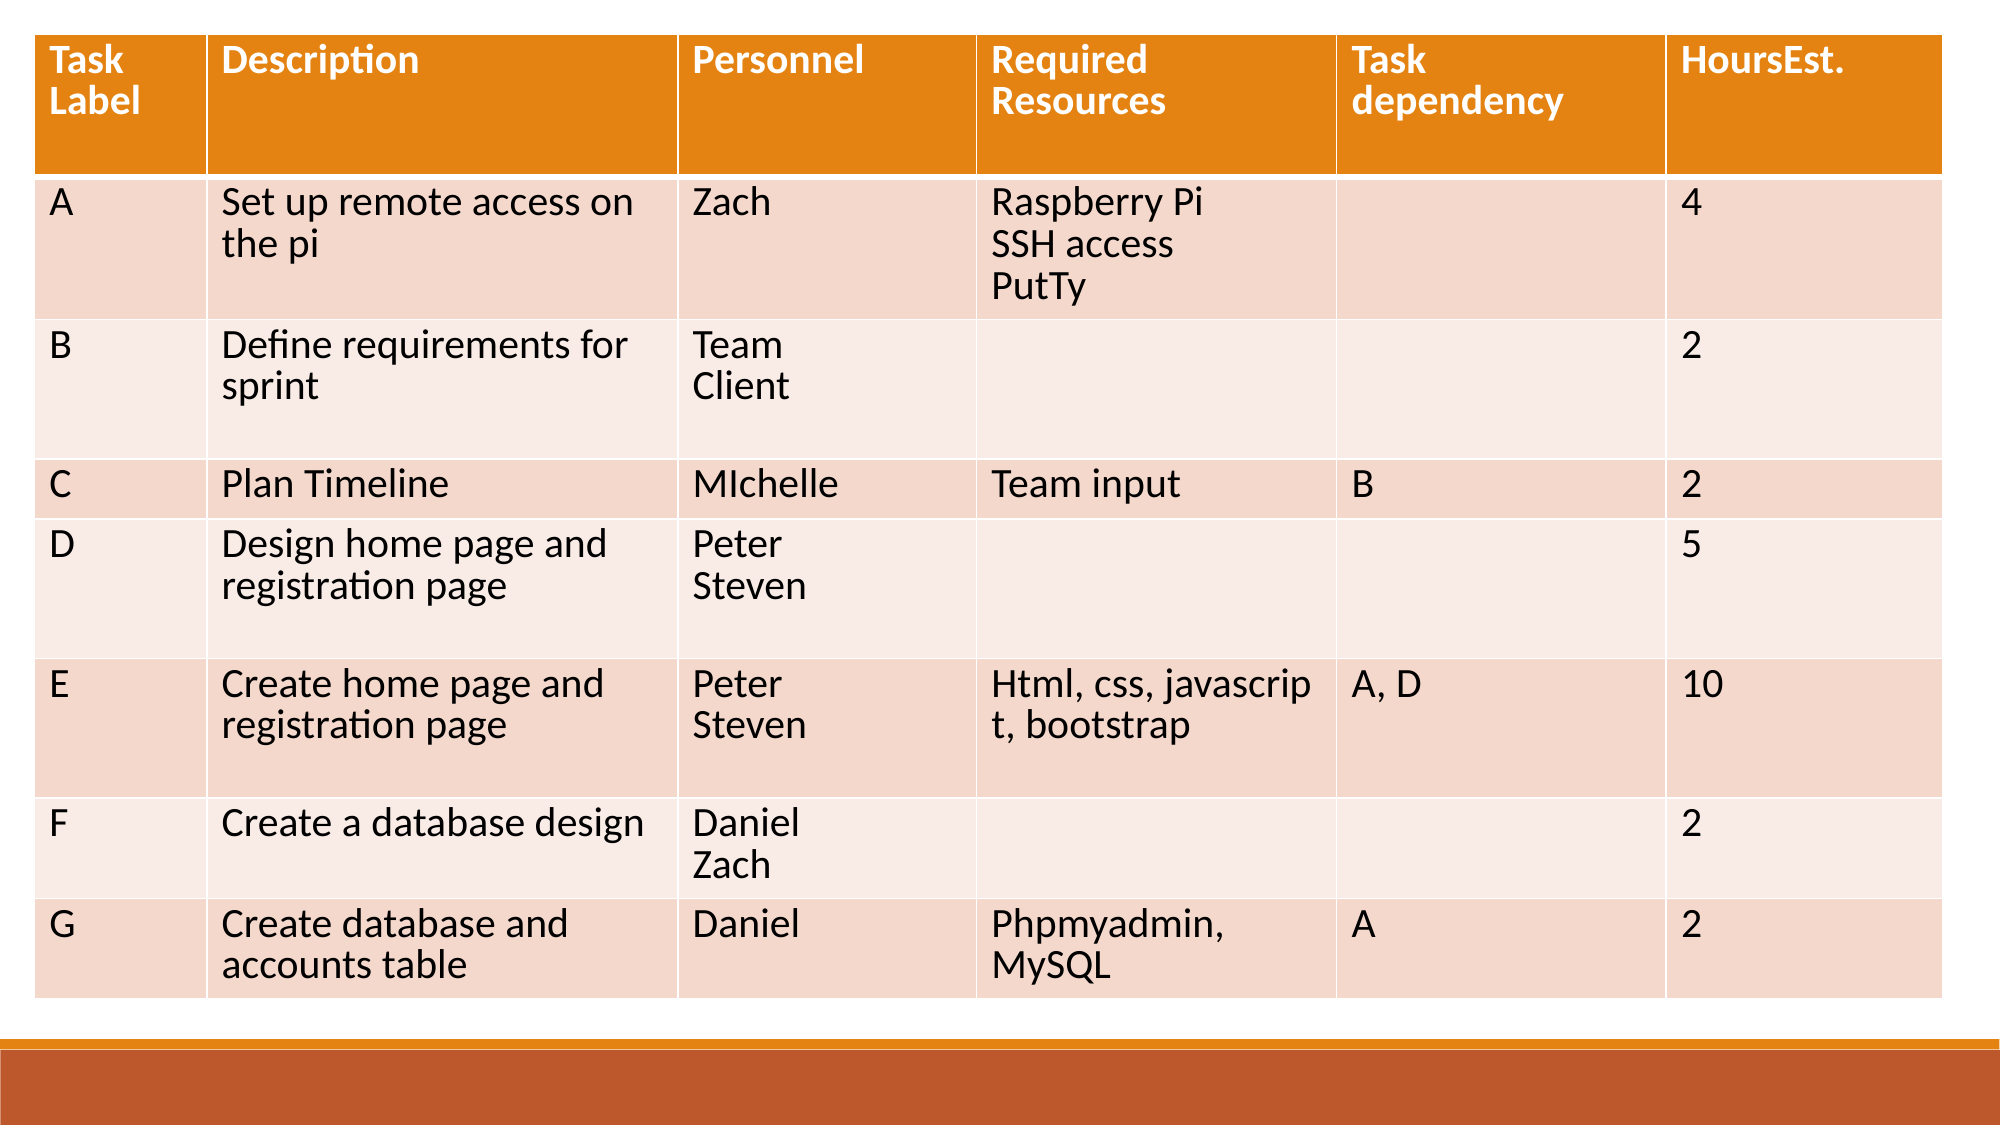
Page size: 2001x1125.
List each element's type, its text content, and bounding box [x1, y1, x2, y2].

table_cell [977, 520, 1336, 658]
table_cell 2 [1667, 460, 1942, 518]
table_cell A [35, 180, 206, 319]
table_header Personnel [679, 35, 976, 174]
table_cell [1337, 799, 1665, 898]
table_cell Team Client [679, 320, 976, 458]
table_cell Daniel [679, 899, 976, 998]
table_cell Define requirements for sprint [208, 320, 677, 458]
table_cell B [35, 320, 206, 458]
table_cell Create home page and registration page [208, 659, 677, 797]
table_cell Raspberry Pi SSH access PutTy [977, 180, 1336, 319]
table_cell Peter Steven [679, 659, 976, 797]
table_cell 2 [1667, 320, 1942, 458]
table_cell Team input [977, 460, 1336, 518]
table_cell E [35, 659, 206, 797]
table_cell [1337, 320, 1665, 458]
table_header Task Label [35, 35, 206, 174]
table_cell Phpmyadmin, MySQL [977, 899, 1336, 998]
table_cell Set up remote access on the pi [208, 180, 677, 319]
table_header Task dependency [1337, 35, 1665, 174]
table_cell G [35, 899, 206, 998]
table_cell Peter Steven [679, 520, 976, 658]
table_cell 10 [1667, 659, 1942, 797]
table_header Description [208, 35, 677, 174]
table_cell [1337, 180, 1665, 319]
table_cell Plan Timeline [208, 460, 677, 518]
table_cell 2 [1667, 799, 1942, 898]
table_header Required Resources [977, 35, 1336, 174]
table_cell Daniel Zach [679, 799, 976, 898]
table_header HoursEst. [1667, 35, 1942, 174]
table_cell [1337, 520, 1665, 658]
table_cell A, D [1337, 659, 1665, 797]
table_cell B [1337, 460, 1665, 518]
table_cell 5 [1667, 520, 1942, 658]
table_cell MIchelle [679, 460, 976, 518]
table_cell [977, 799, 1336, 898]
table_cell D [35, 520, 206, 658]
table_cell Create database and accounts table [208, 899, 677, 998]
table_cell A [1337, 899, 1665, 998]
table_cell [977, 320, 1336, 458]
table_cell Html, css, javascript, bootstrap [977, 659, 1336, 797]
table_cell Zach [679, 180, 976, 319]
table_cell C [35, 460, 206, 518]
table_cell 4 [1667, 180, 1942, 319]
table_cell F [35, 799, 206, 898]
table_cell Design home page and registration page [208, 520, 677, 658]
table_cell Create a database design [208, 799, 677, 898]
table_cell 2 [1667, 899, 1942, 998]
